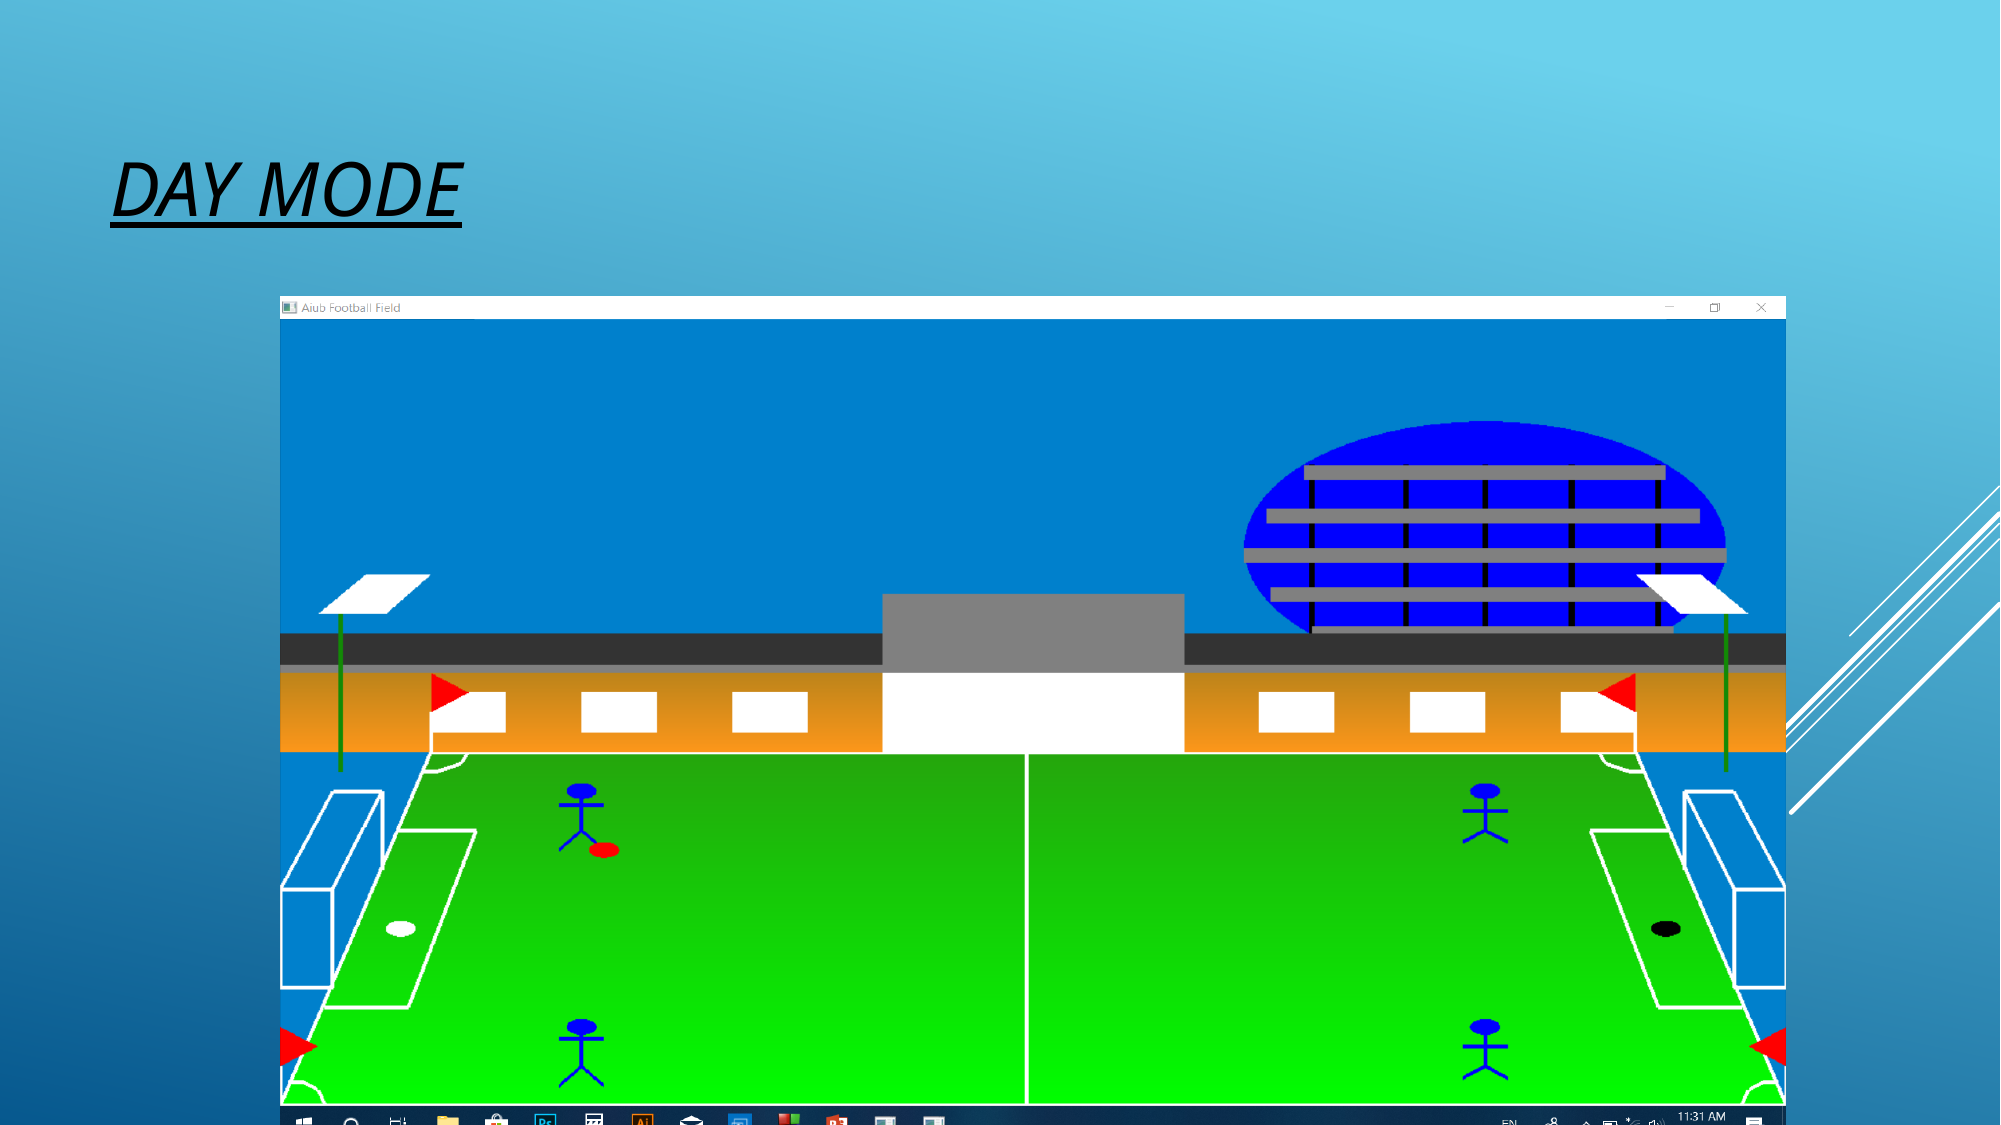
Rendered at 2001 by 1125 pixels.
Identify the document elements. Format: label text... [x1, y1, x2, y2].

title DAY MODE [95, 63, 1496, 311]
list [279, 296, 1786, 1125]
